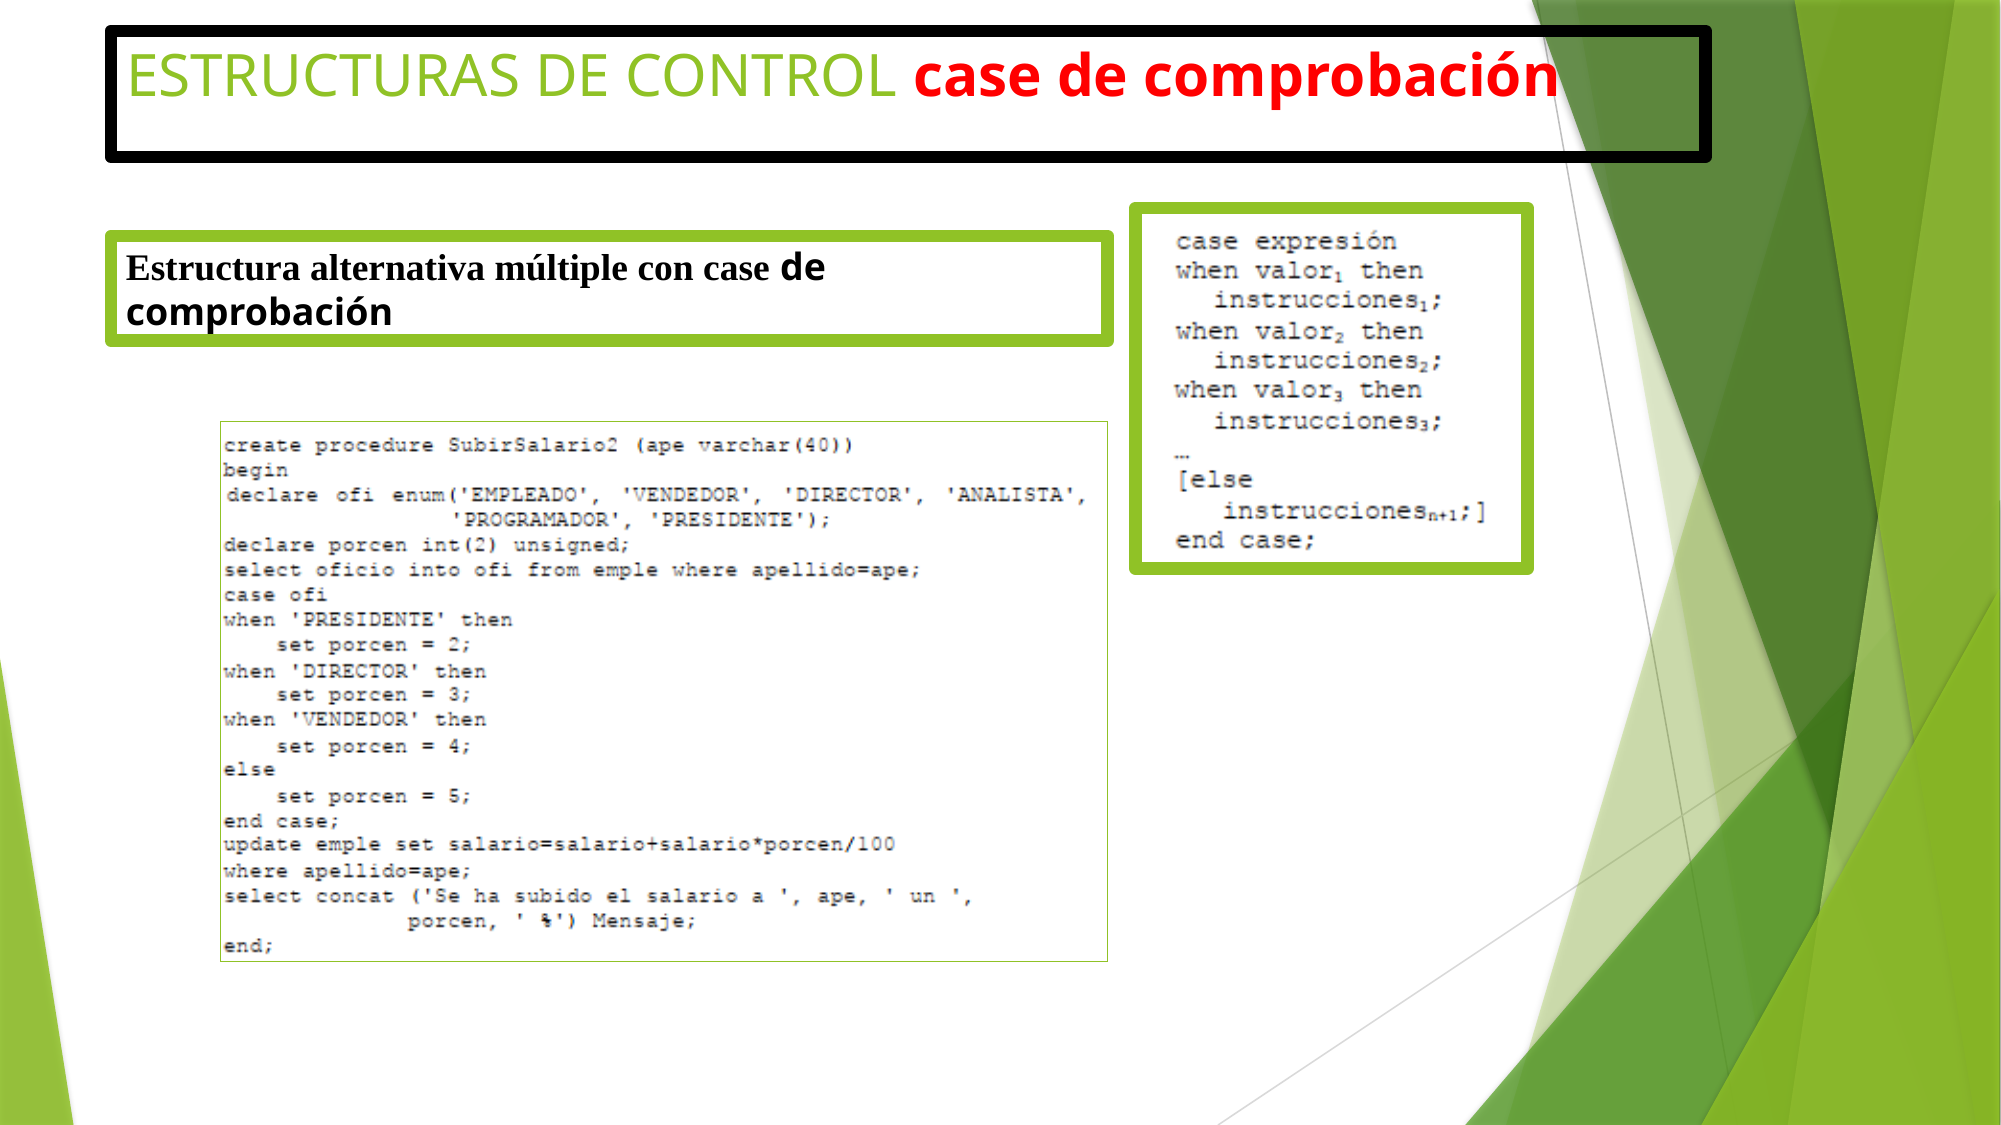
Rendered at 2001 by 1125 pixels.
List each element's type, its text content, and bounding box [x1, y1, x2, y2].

title ESTRUCTURAS DE CONTROL case de comprobación [111, 30, 1706, 157]
picture [219, 420, 1109, 963]
picture [1141, 213, 1522, 563]
text_box Estructura alternativa múltiple con case de comprobación [111, 236, 1108, 341]
